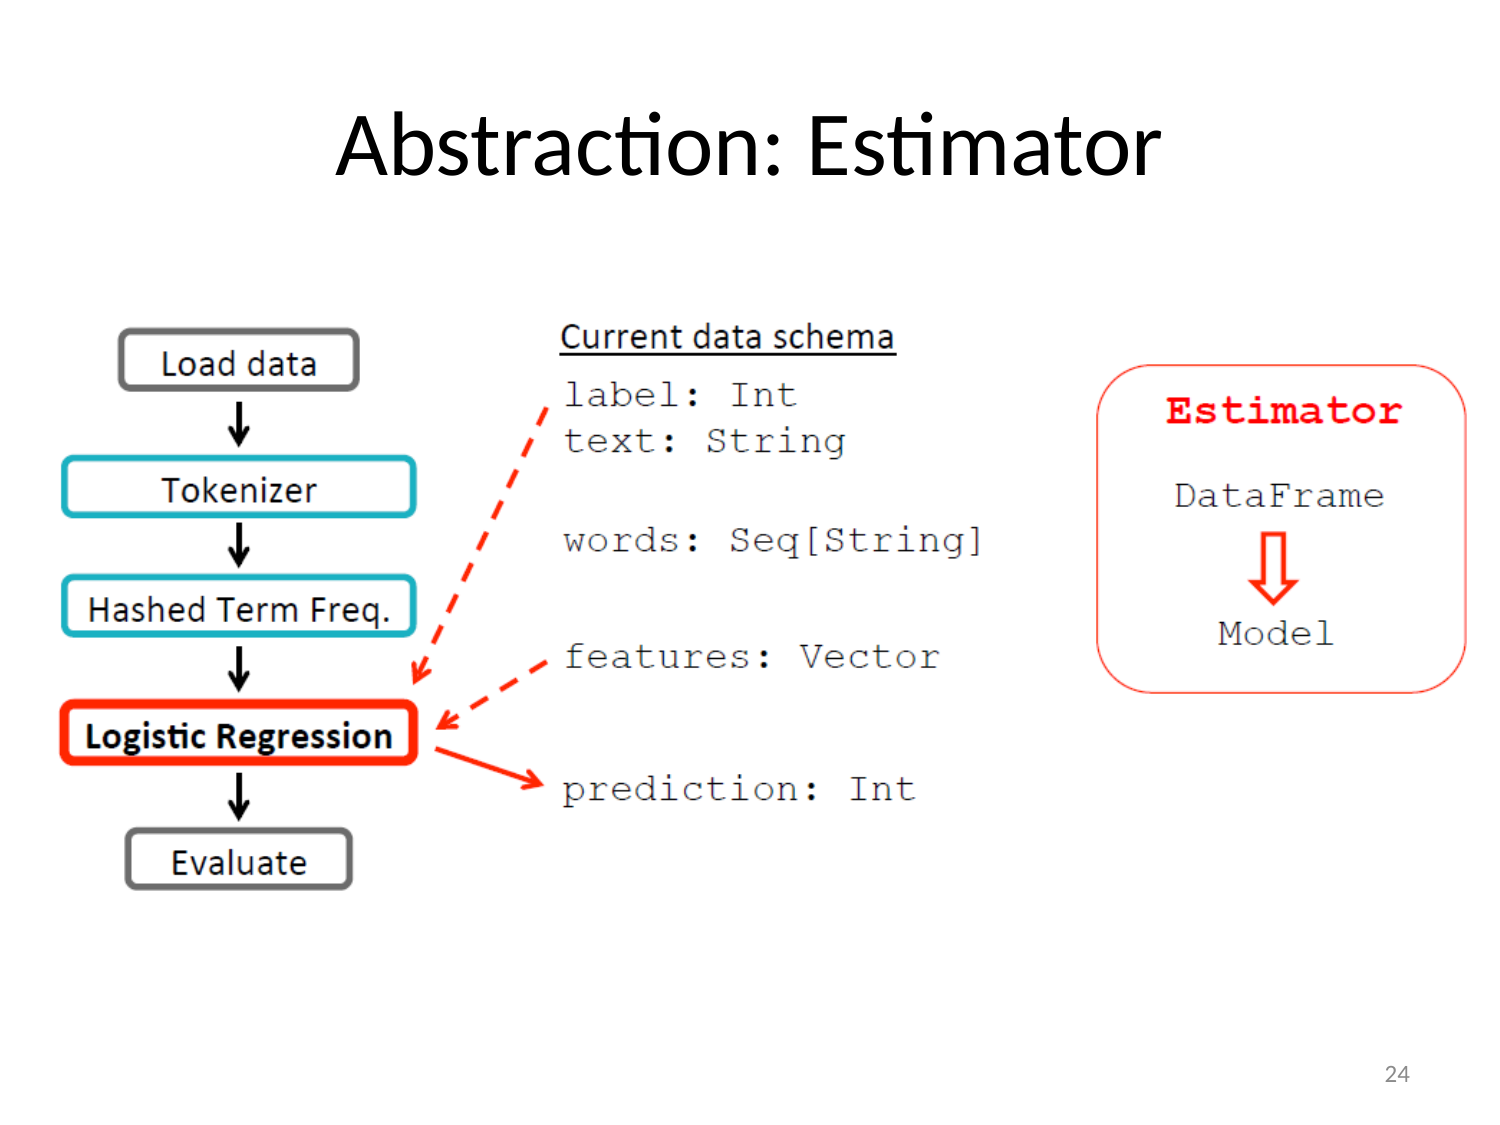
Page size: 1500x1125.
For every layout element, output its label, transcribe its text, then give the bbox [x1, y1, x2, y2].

title Abstraction: Estimator [75, 45, 1425, 233]
slide_number 24 [1074, 1042, 1425, 1103]
picture [24, 274, 1500, 901]
